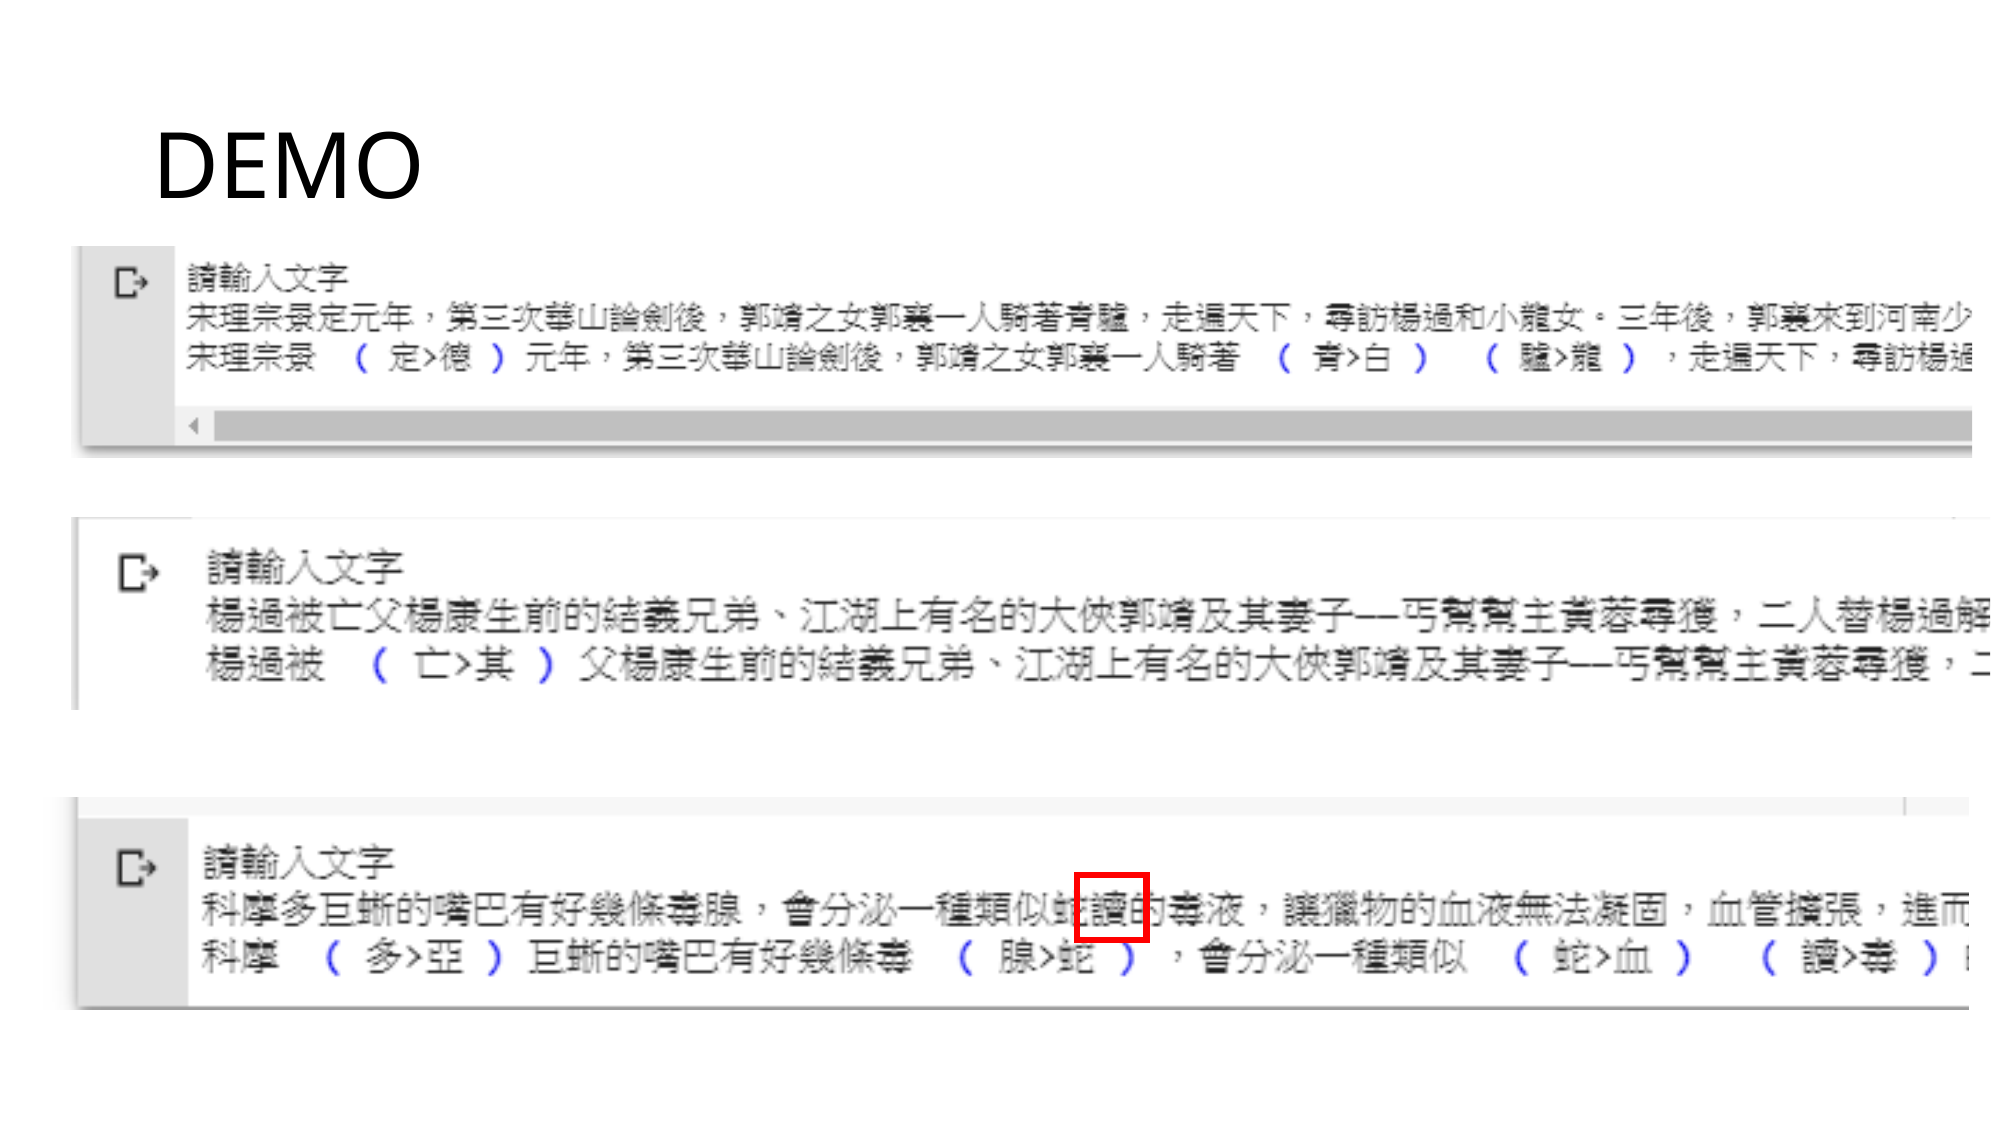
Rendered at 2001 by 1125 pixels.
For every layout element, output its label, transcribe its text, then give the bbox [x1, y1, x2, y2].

picture [70, 246, 1973, 458]
title DEMO [137, 59, 1863, 246]
picture [43, 797, 1969, 1010]
picture [70, 517, 1991, 710]
